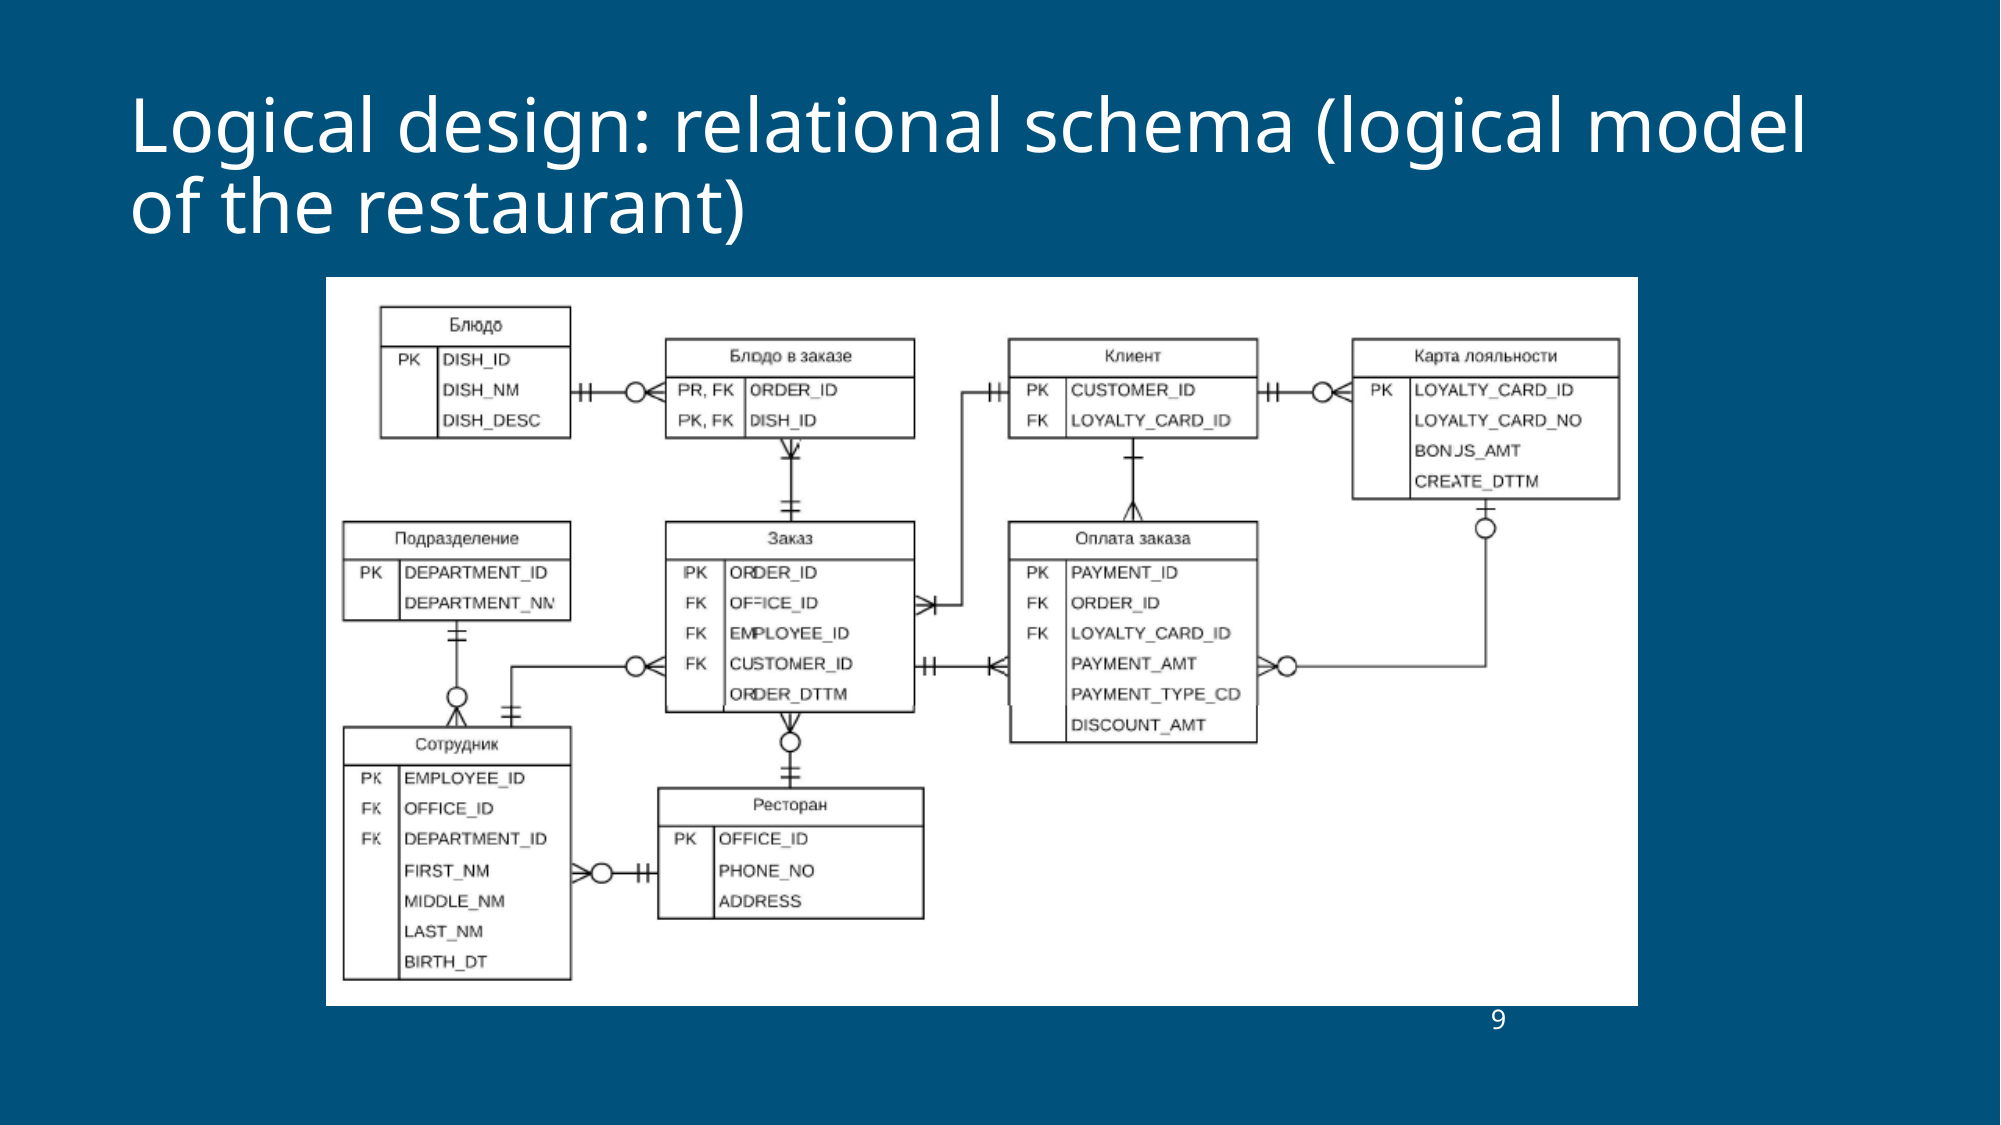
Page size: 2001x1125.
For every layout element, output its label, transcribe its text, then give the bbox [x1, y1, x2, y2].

slide_number ‹#› [1409, 1013, 1522, 1051]
title Logical design: relational schema (logical model of the restaurant) [114, 60, 1916, 278]
picture [327, 278, 1637, 1005]
